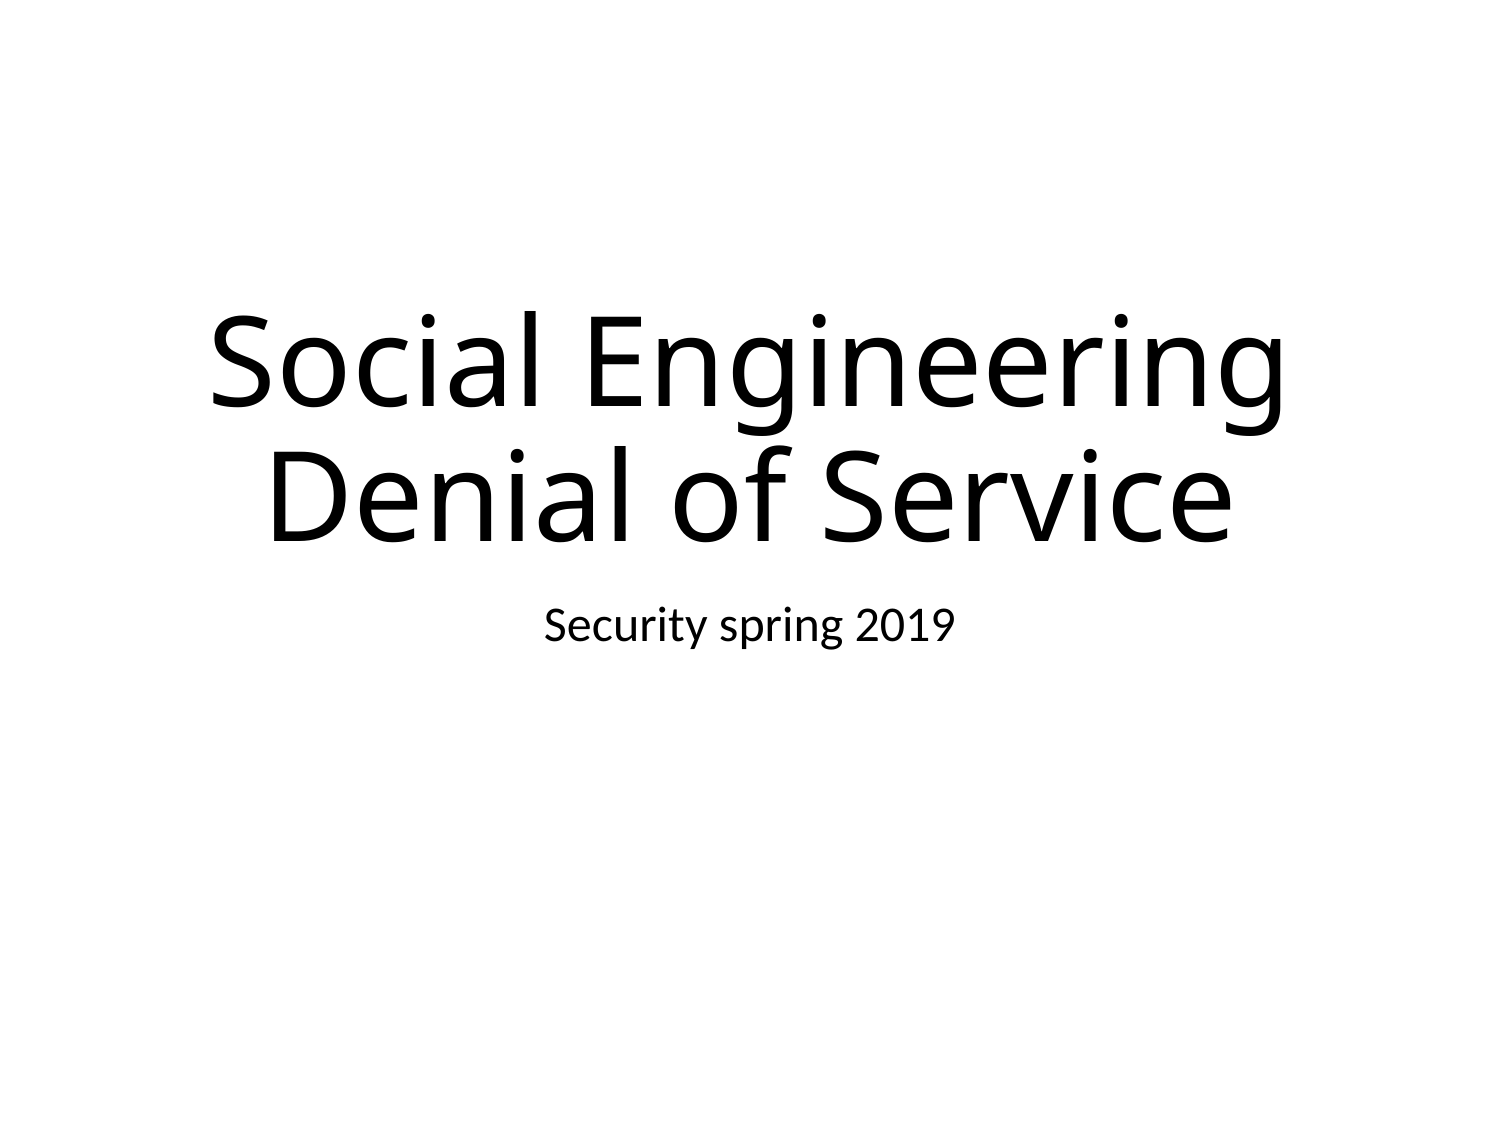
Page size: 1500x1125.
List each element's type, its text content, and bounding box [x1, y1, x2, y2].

subtitle Security spring 2019 [187, 590, 1313, 863]
title Social Engineering Denial of Service [112, 184, 1388, 576]
